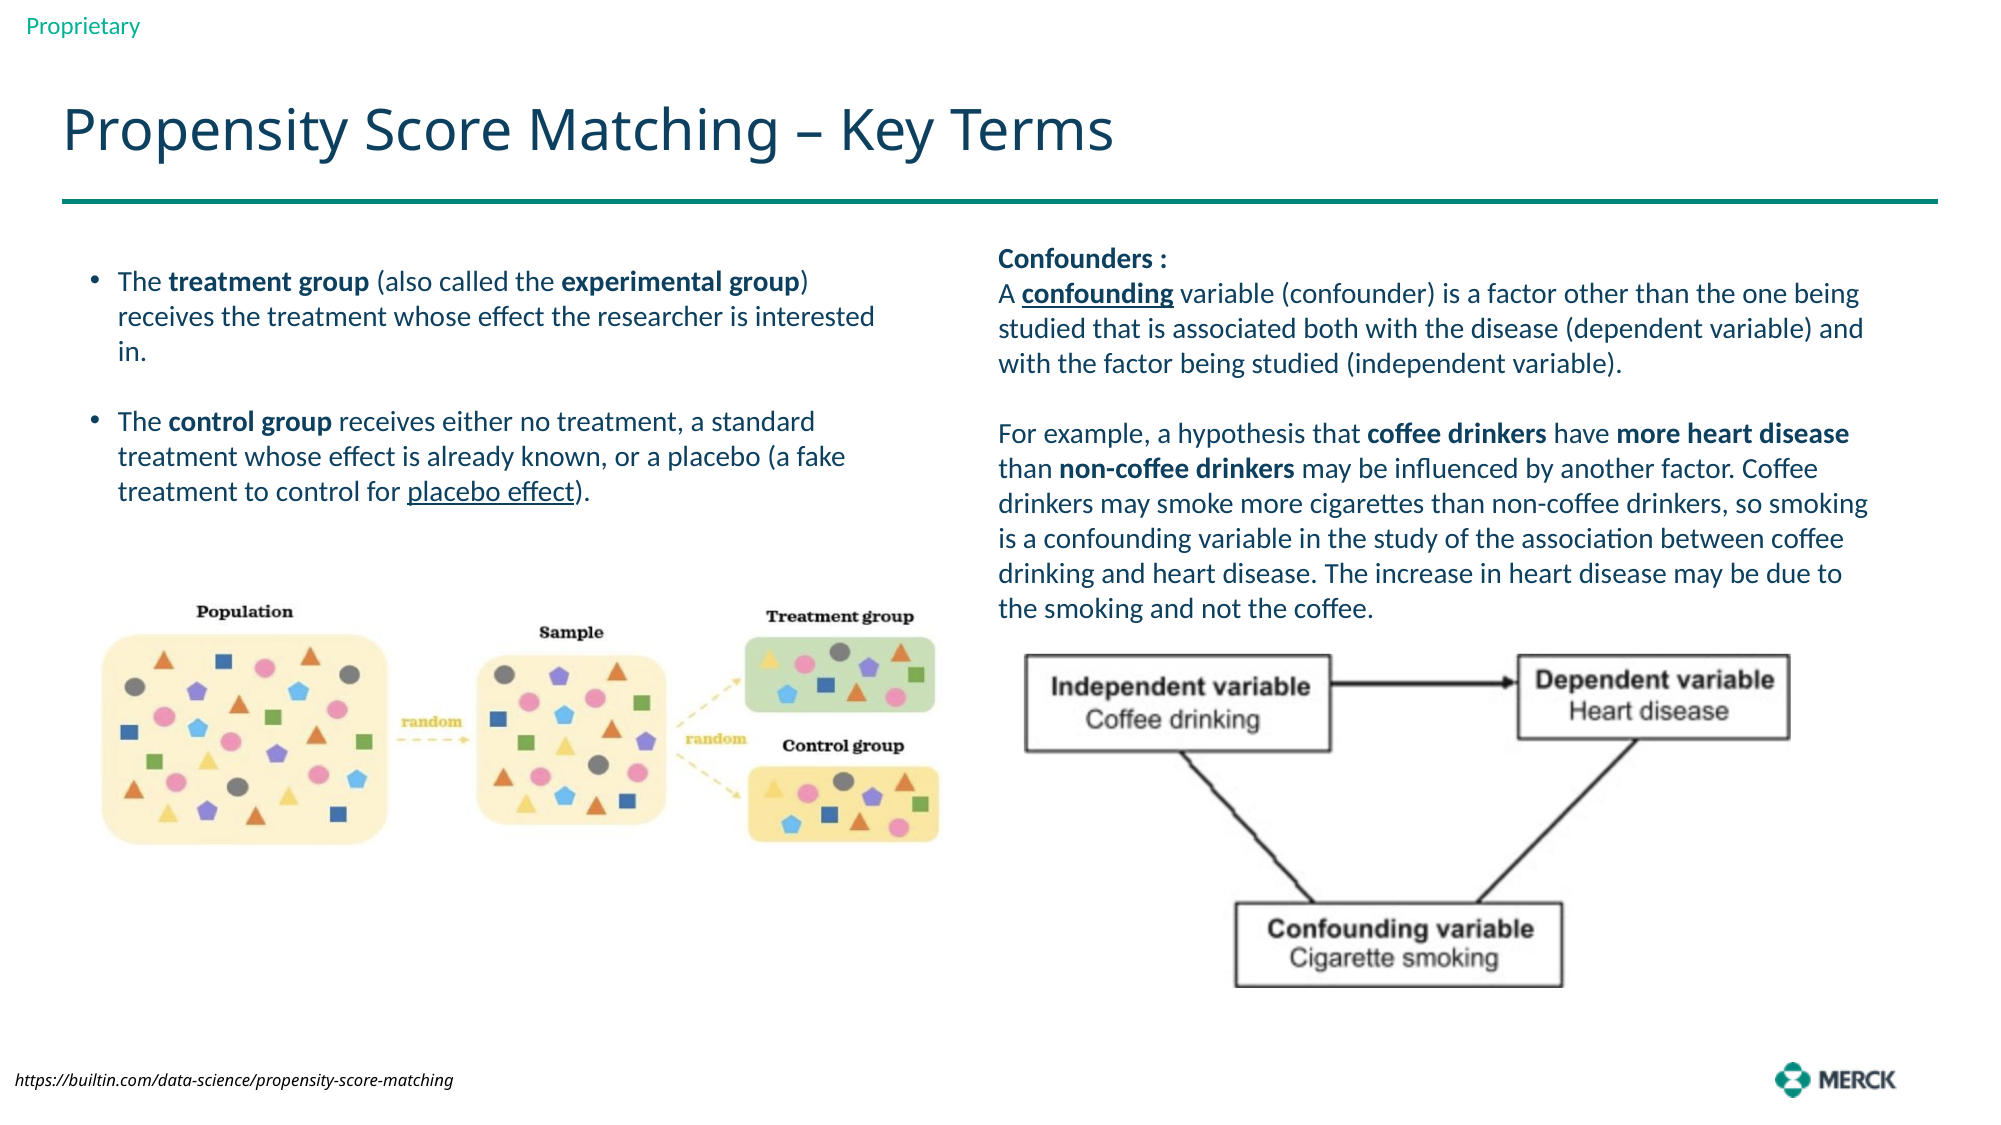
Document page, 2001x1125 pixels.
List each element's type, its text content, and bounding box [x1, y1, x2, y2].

picture [1775, 1062, 1897, 1098]
picture [90, 585, 967, 856]
text_box The treatment group (also called the experimental group) receives the treatment whose effect the researcher is interested in. The control group receives either no treatment, a standard treatment whose effect is already known, or a placebo (a fake treatment to control for placebo effect). [75, 254, 911, 545]
title Propensity Score Matching – Key Terms [62, 62, 1297, 202]
text_box Confounders : A confounding variable (confounder) is a factor other than the one being studied that is associated both with the disease (dependent variable) and with the factor being studied (independent variable). For example, a hypothesis that coffee drinkers have more heart disease than non-coffee drinkers may be influenced by another factor. Coffee drinkers may smoke more cigarettes than non-coffee drinkers, so smoking is a confounding variable in the study of the association between coffee drinking and heart disease. The increase in heart disease may be due to the smoking and not the coffee. [983, 232, 1895, 632]
text_box https://builtin.com/data-science/propensity-score-matching [0, 1062, 819, 1098]
picture [999, 631, 1882, 1017]
